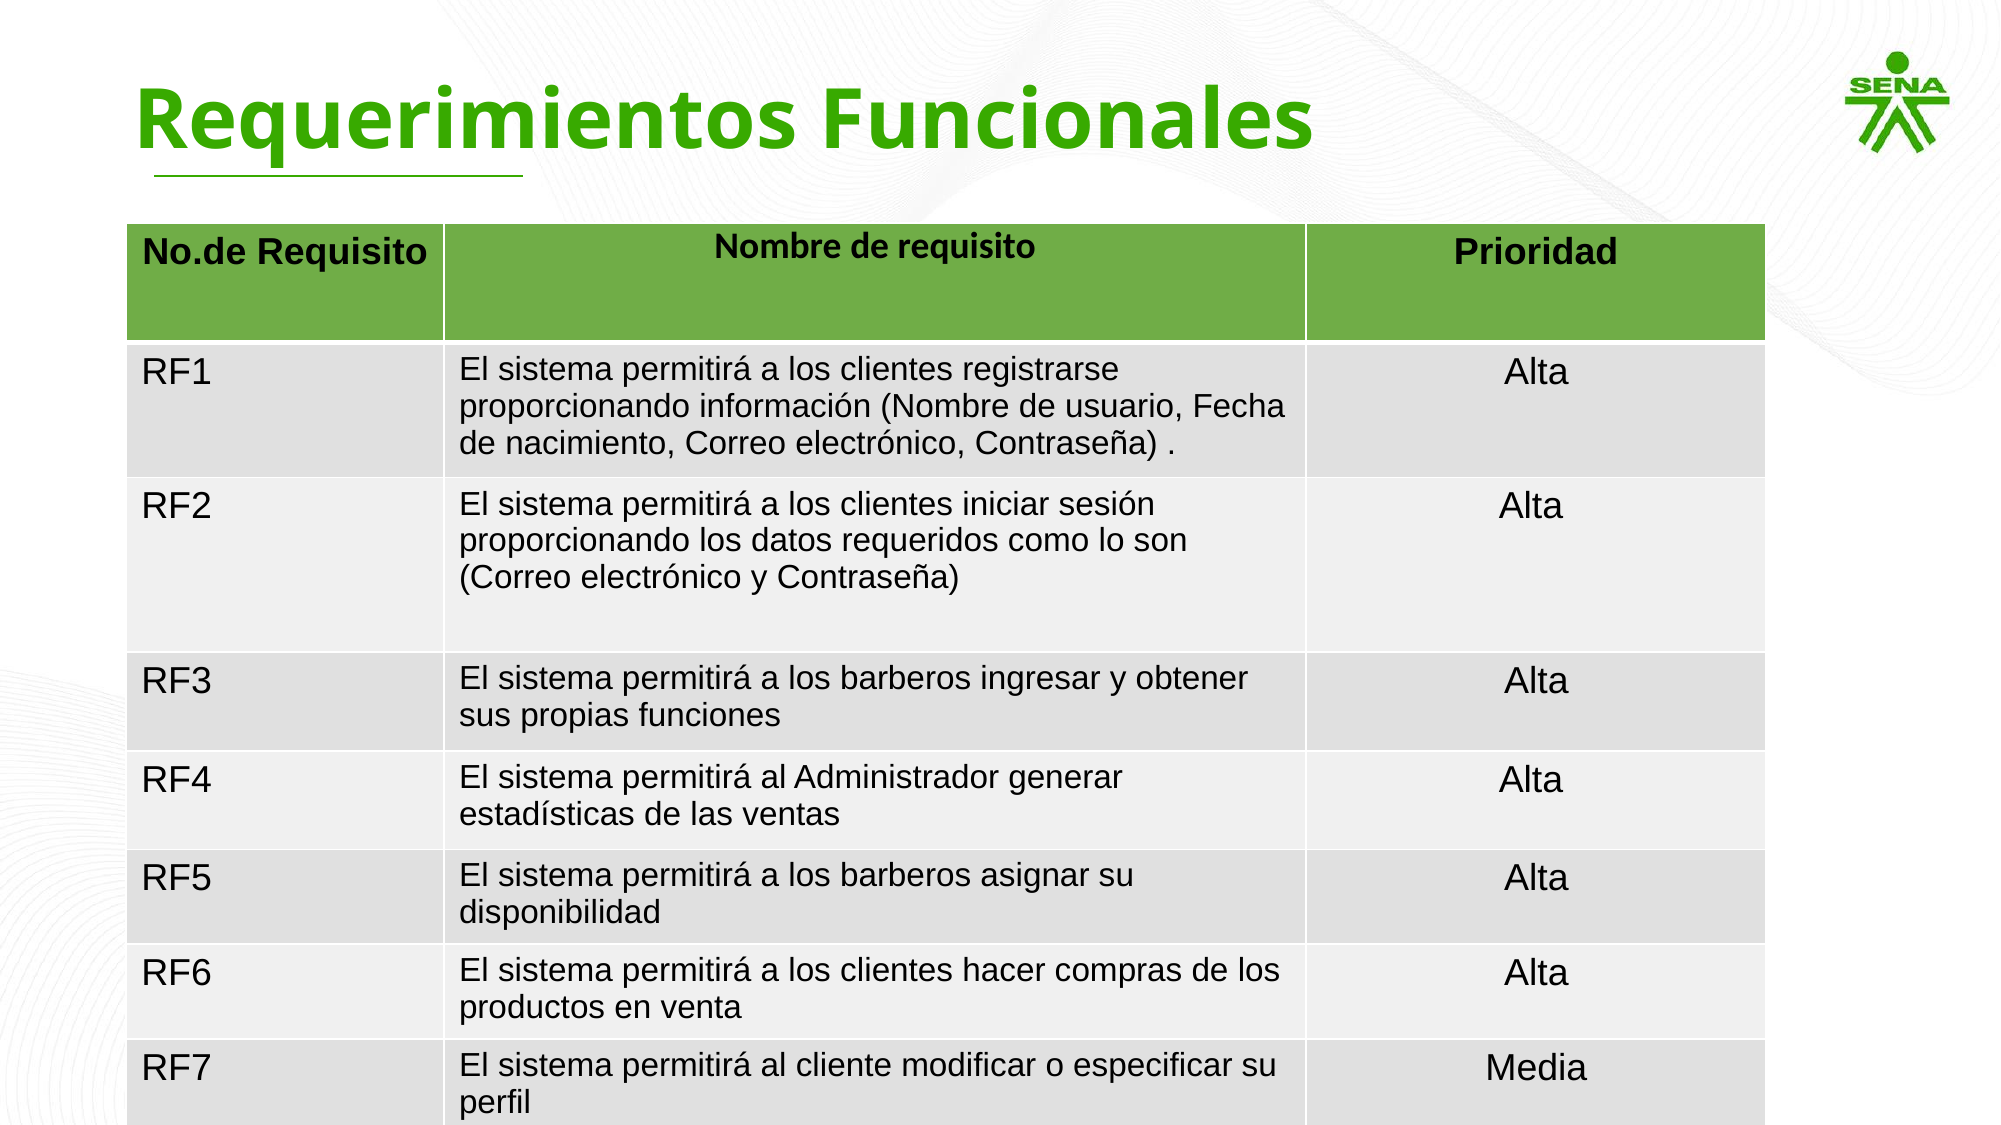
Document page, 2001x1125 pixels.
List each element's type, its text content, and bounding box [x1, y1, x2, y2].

table_cell Alta [1307, 345, 1765, 477]
table_cell Alta [1307, 752, 1765, 849]
text_box Requerimientos Funcionales [0, 49, 1807, 175]
table_cell Media [1307, 1040, 1765, 1125]
picture [0, 0, 2001, 1125]
table_cell Alta [1307, 478, 1765, 651]
table_cell RF2 [127, 478, 443, 651]
table_cell RF5 [127, 850, 443, 943]
table_header Prioridad [1307, 224, 1765, 340]
table_header Nombre de requisito [445, 224, 1305, 340]
table_cell RF3 [127, 653, 443, 750]
table_cell Alta [1307, 850, 1765, 943]
table_cell Alta [1307, 653, 1765, 750]
table_cell RF7 [127, 1040, 443, 1125]
table_cell El sistema permitirá a los clientes hacer compras de los productos en venta [445, 945, 1305, 1038]
table_cell El sistema permitirá a los clientes registrarse proporcionando información (Nombre de usuario, Fecha de nacimiento, Correo electrónico, Contraseña) . [445, 345, 1305, 477]
table_cell El sistema permitirá al cliente modificar o especificar su perfil [445, 1040, 1305, 1125]
table_cell RF6 [127, 945, 443, 1038]
table_cell RF1 [127, 345, 443, 477]
table_cell El sistema permitirá al Administrador generar estadísticas de las ventas [445, 752, 1305, 849]
table_cell RF4 [127, 752, 443, 849]
table_header No.de Requisito [127, 224, 443, 340]
table_cell El sistema permitirá a los barberos asignar su disponibilidad [445, 850, 1305, 943]
table_cell El sistema permitirá a los clientes iniciar sesión proporcionando los datos requeridos como lo son (Correo electrónico y Contraseña) [445, 478, 1305, 651]
table_cell El sistema permitirá a los barberos ingresar y obtener sus propias funciones [445, 653, 1305, 750]
table_cell Alta [1307, 945, 1765, 1038]
